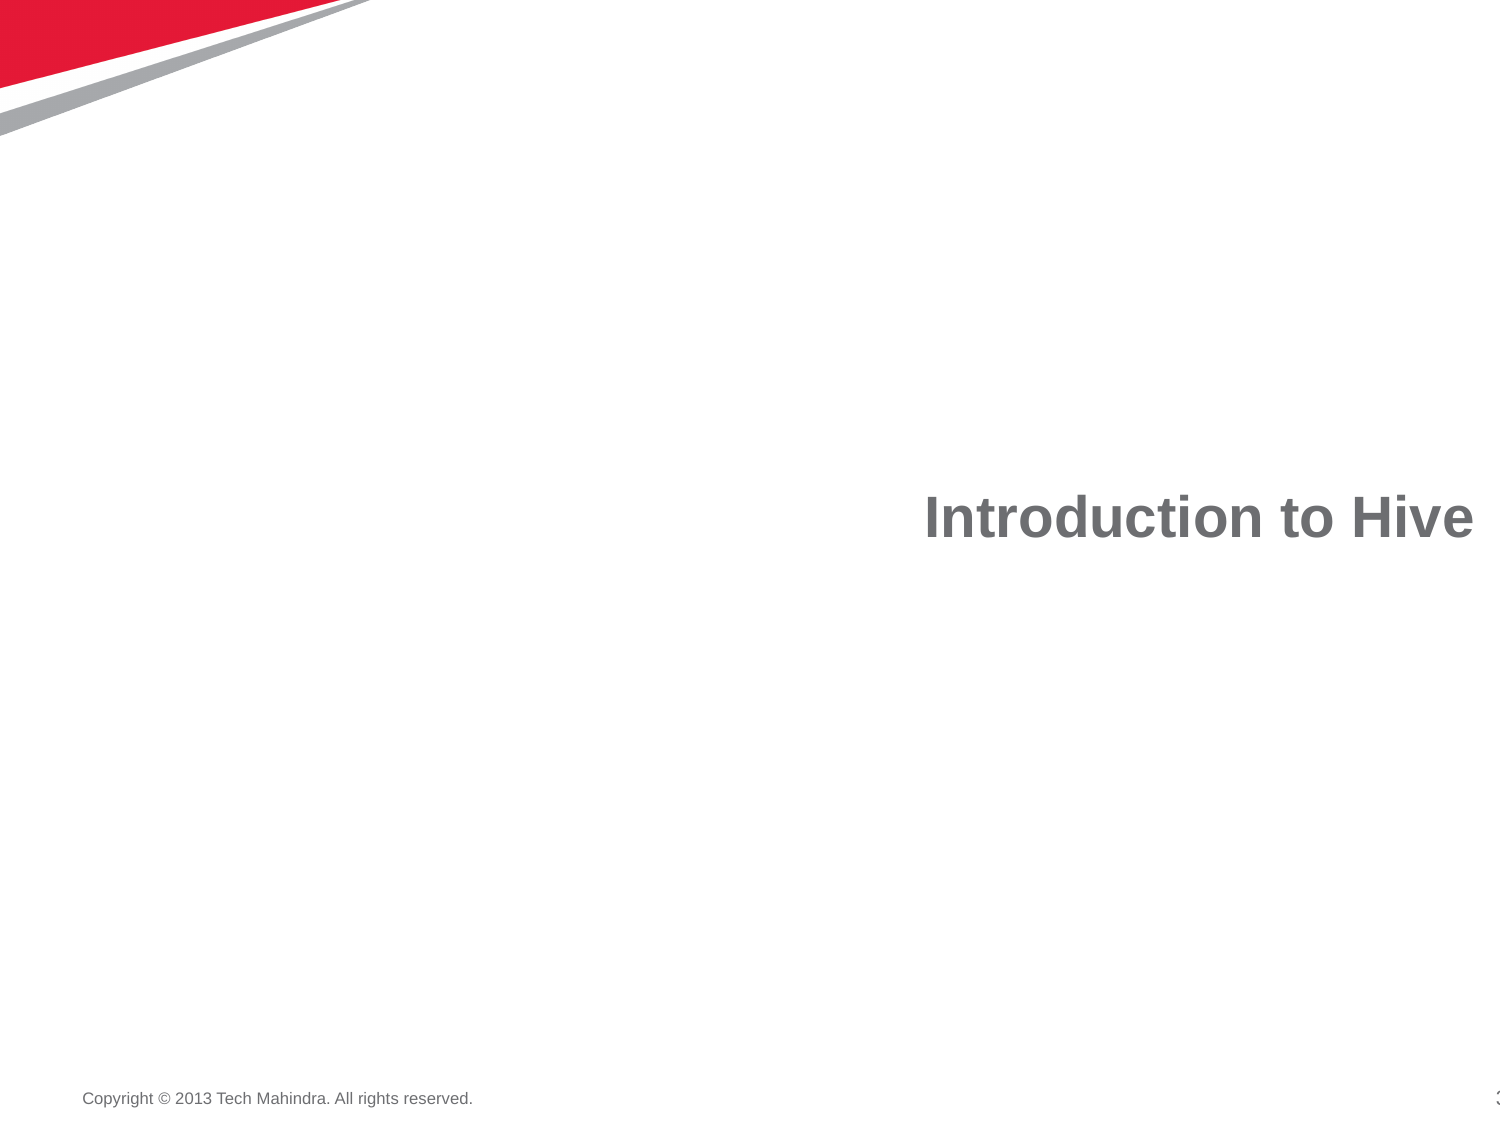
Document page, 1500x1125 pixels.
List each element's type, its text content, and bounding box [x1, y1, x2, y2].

title Introduction to Hive [274, 487, 1476, 552]
picture [0, 0, 373, 136]
